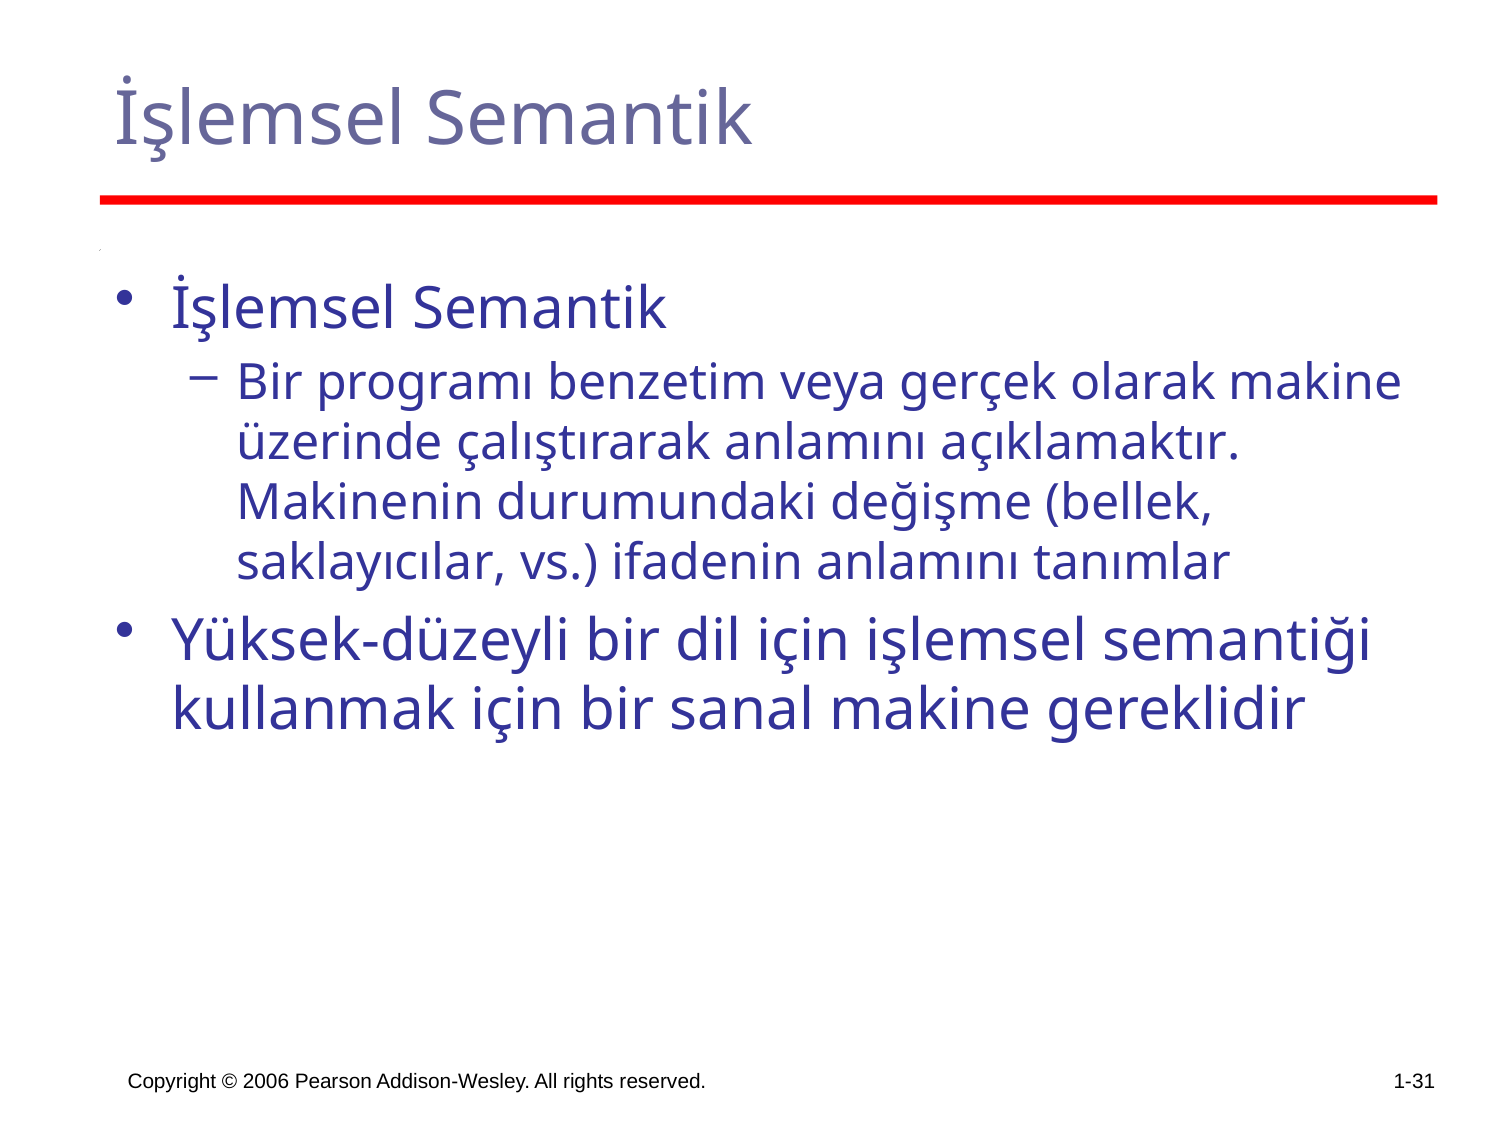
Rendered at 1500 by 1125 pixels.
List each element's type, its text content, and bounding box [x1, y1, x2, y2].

title İşlemsel Semantik [99, 62, 1438, 250]
list İşlemsel Semantik Bir programı benzetim veya gerçek olarak makine üzerinde çalıştırarak anlamını açıklamaktır. Makinenin durumundaki değişme (bellek, saklayıcılar, vs.) ifadenin anlamını tanımlar Yüksek-düzeyli bir dil için işlemsel semantiği kullanmak için bir sanal makine gereklidir [99, 262, 1438, 1013]
footer Copyright © 2006 Pearson Addison-Wesley. All rights reserved. [112, 1024, 801, 1101]
slide_number 1-31 [1137, 1024, 1451, 1101]
